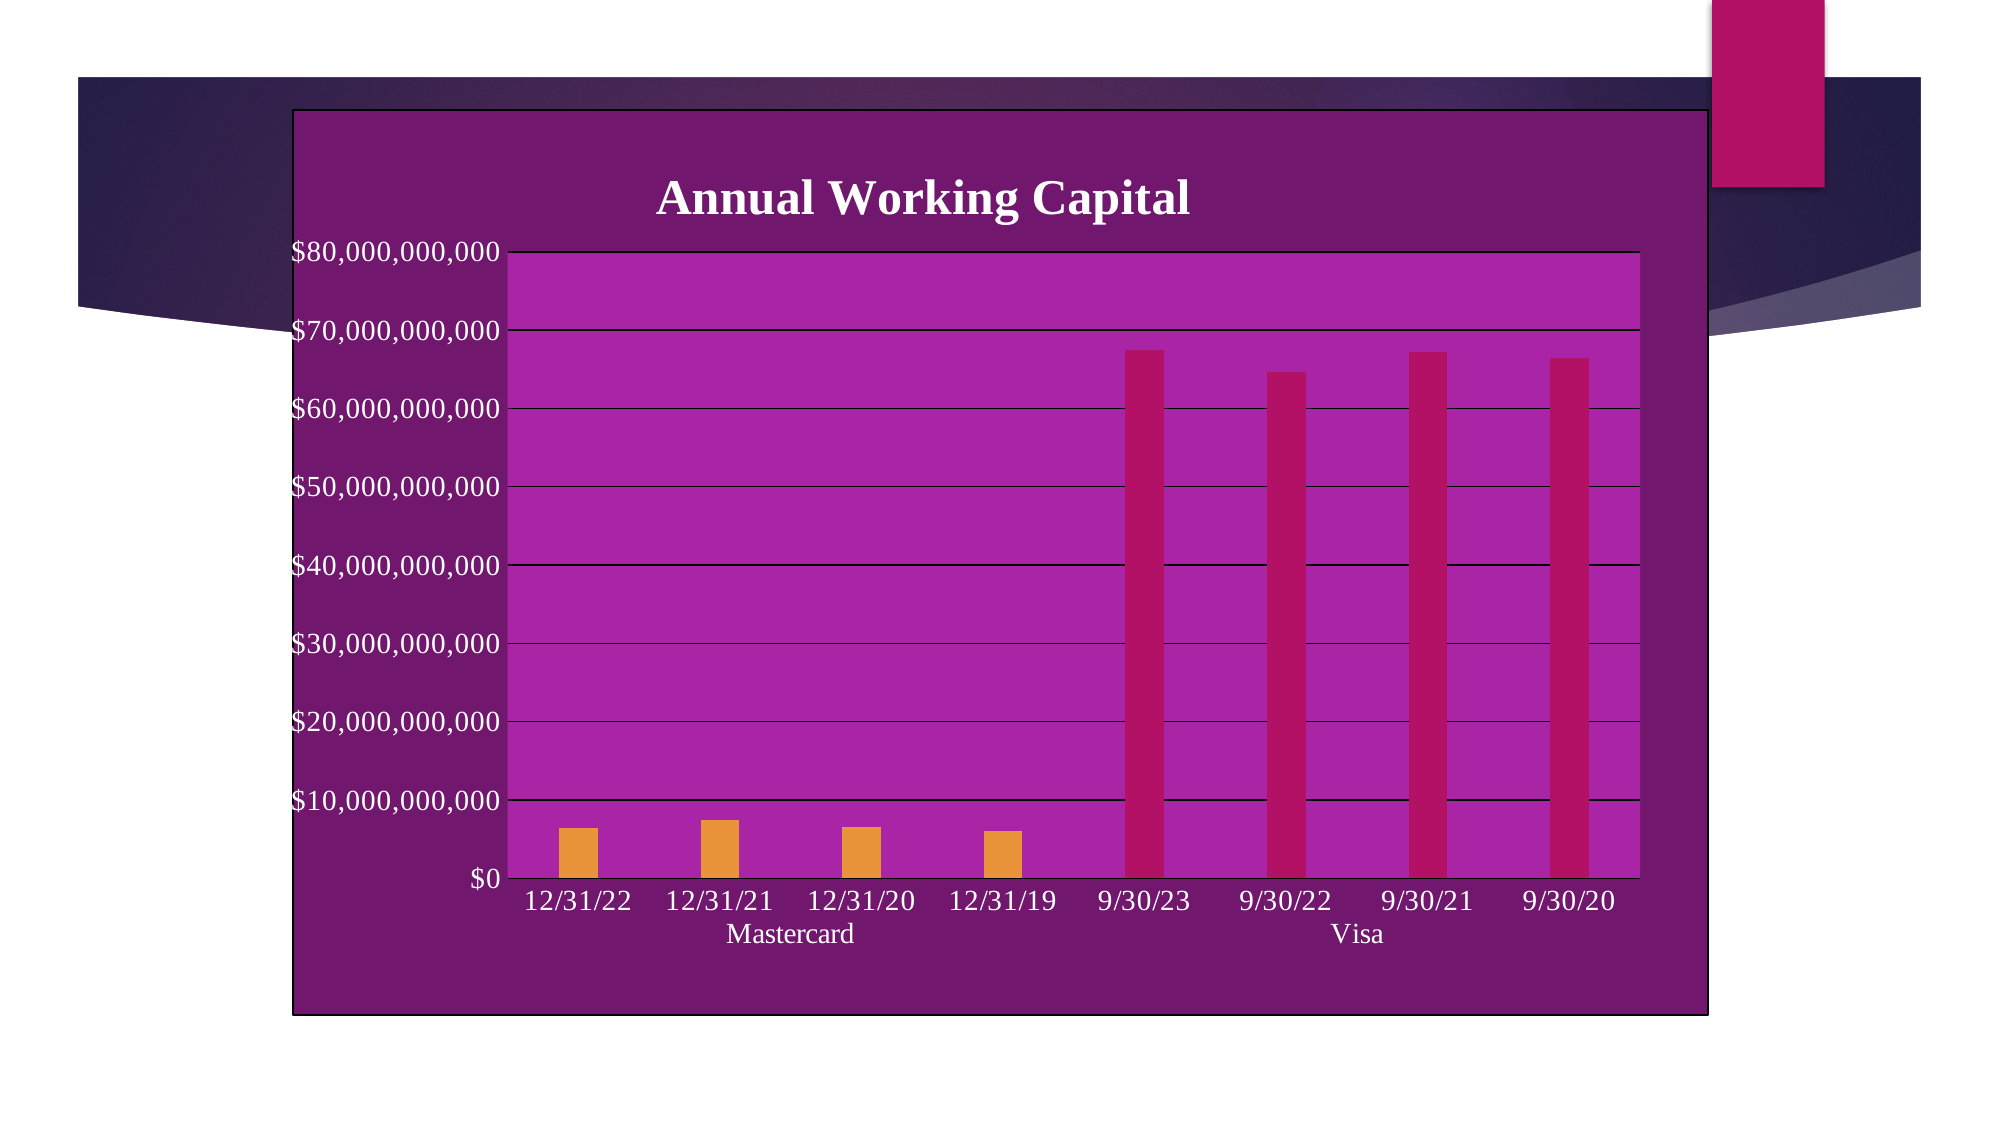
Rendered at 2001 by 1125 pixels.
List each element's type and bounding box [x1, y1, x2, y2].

chart [290, 108, 1710, 1017]
